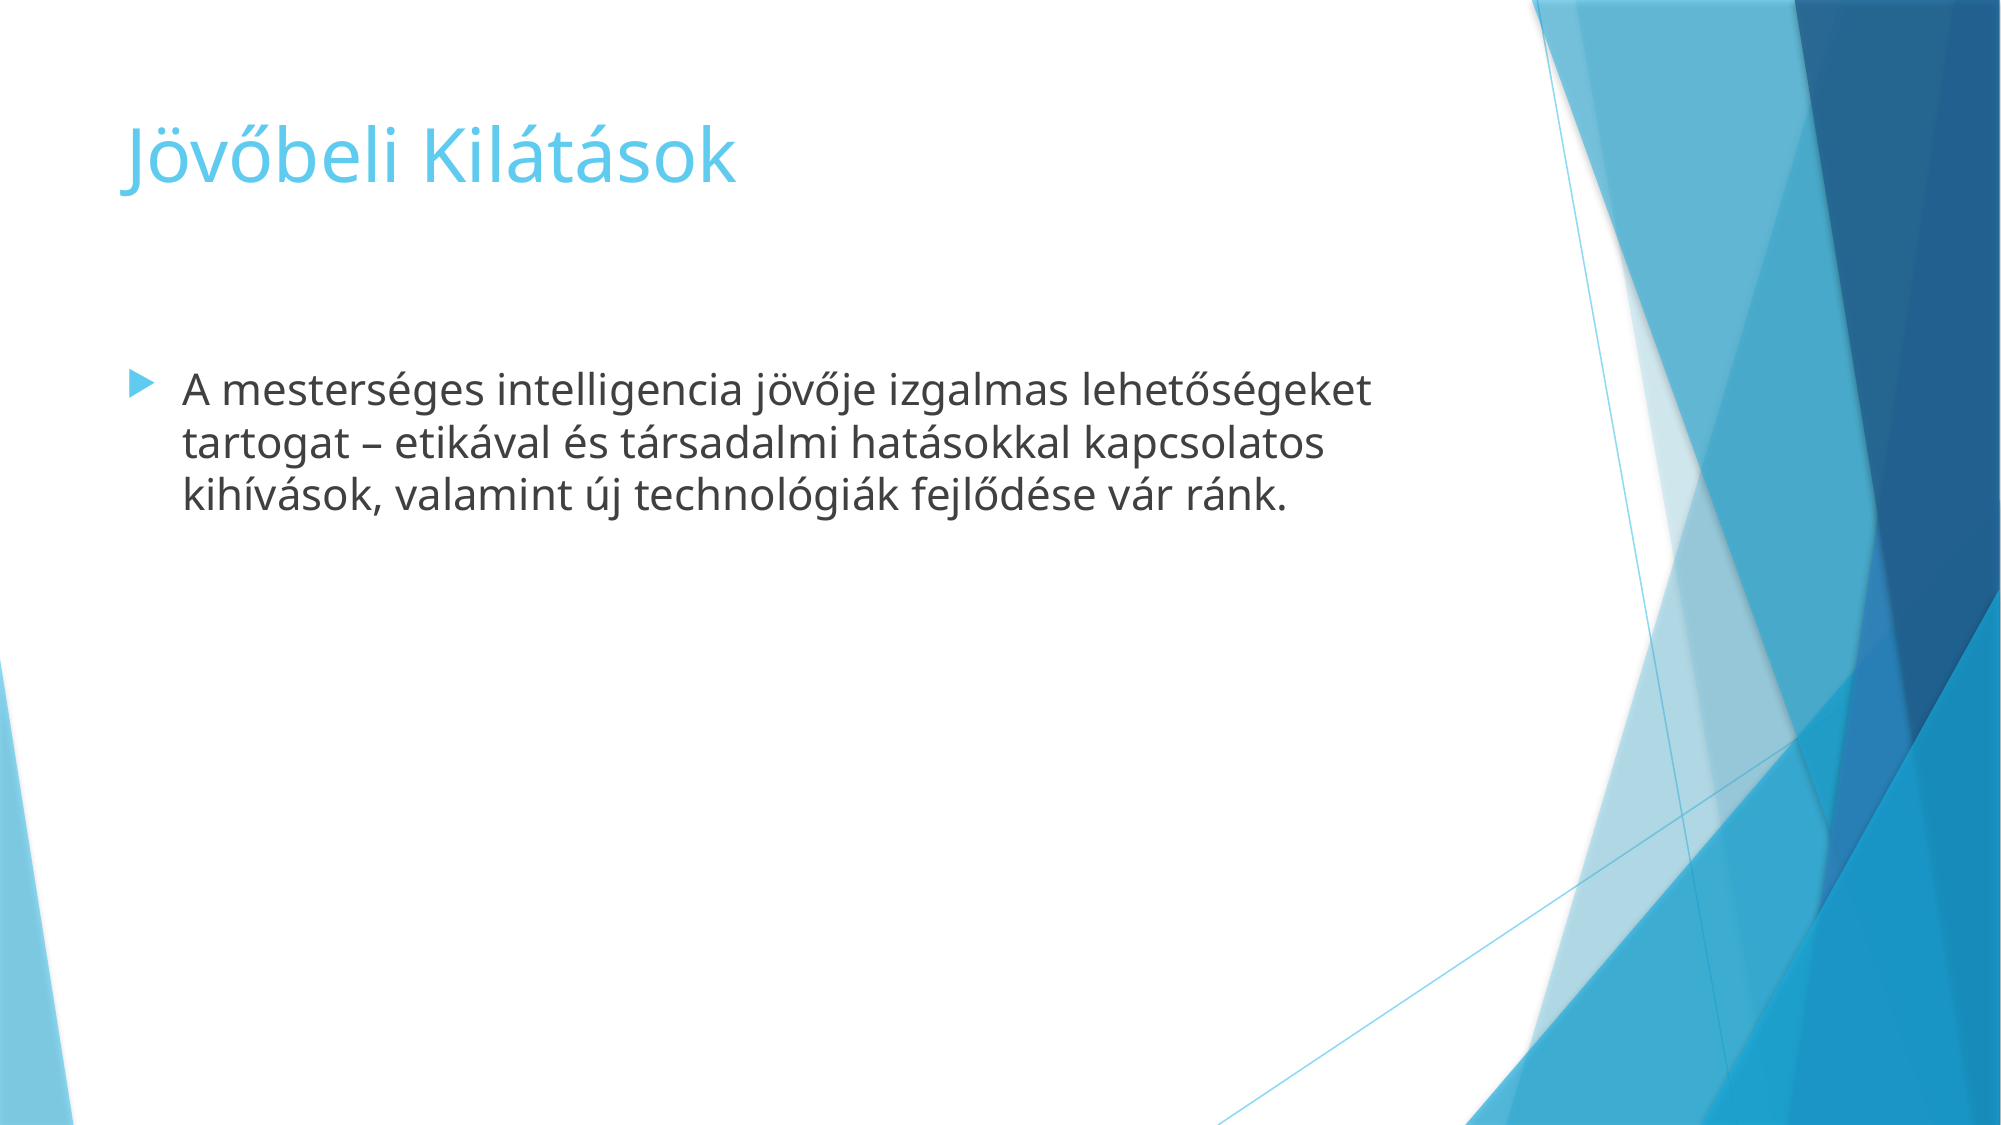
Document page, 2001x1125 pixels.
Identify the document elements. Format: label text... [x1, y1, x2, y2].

title Jövőbeli Kilátások [111, 99, 1522, 317]
list A mesterséges intelligencia jövője izgalmas lehetőségeket tartogat – etikával és társadalmi hatásokkal kapcsolatos kihívások, valamint új technológiák fejlődése vár ránk. [111, 354, 1522, 992]
